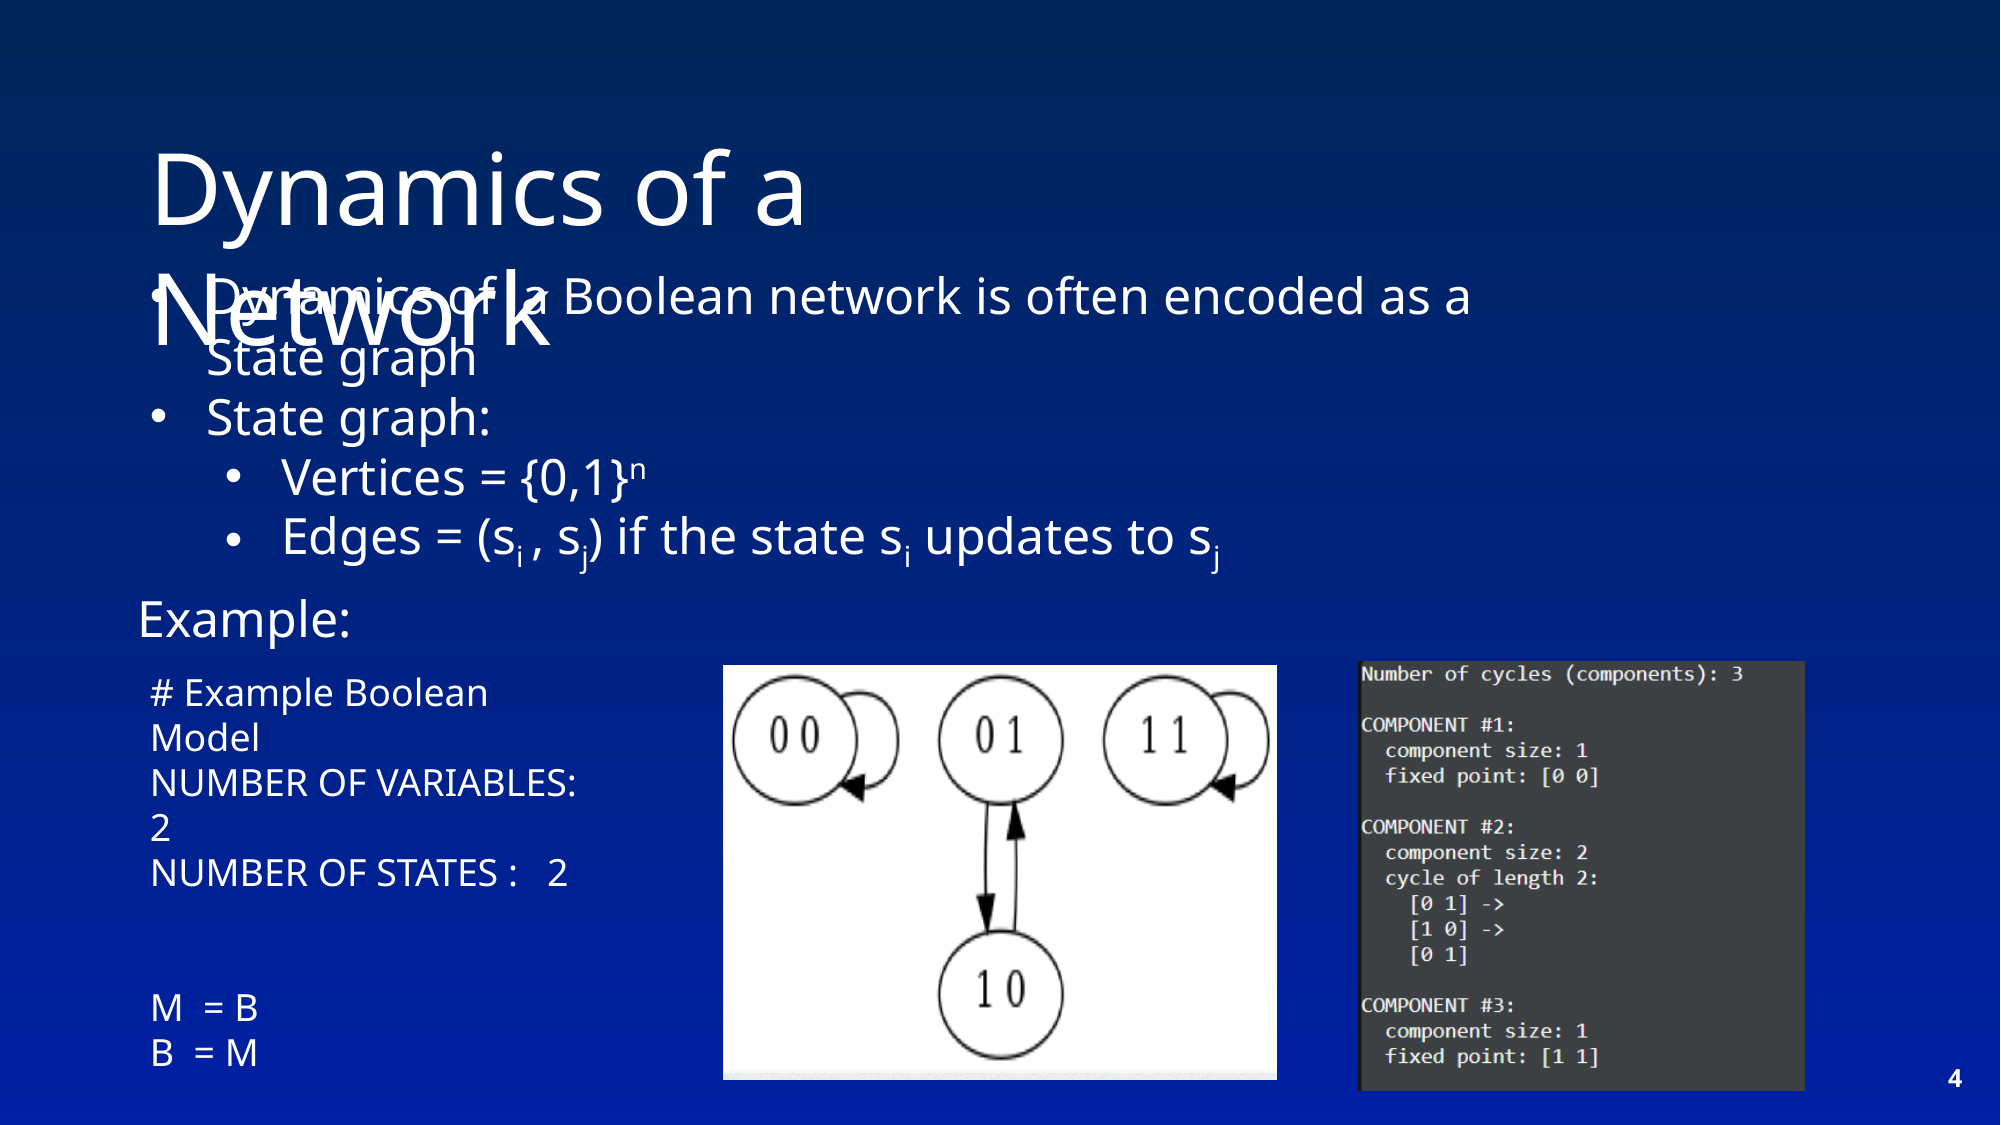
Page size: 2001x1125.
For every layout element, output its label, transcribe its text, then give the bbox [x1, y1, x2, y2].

text_box Dynamics of a Boolean network is often encoded as a State graph State graph: Vertices = {0,1}n Edges = (si , sj) if the state si updates to sj [134, 257, 1620, 581]
picture [723, 665, 1277, 1080]
text_box [0, 0, 2000, 1125]
text_box Example: [122, 580, 468, 655]
text_box # Example Boolean Model NUMBER OF VARIABLES: 2 NUMBER OF STATES : 2 M = B B = M [134, 661, 610, 1082]
picture [1358, 661, 1805, 1091]
text_box Dynamics of a Network [135, 118, 1250, 257]
text_box 4 [1527, 1049, 1978, 1110]
